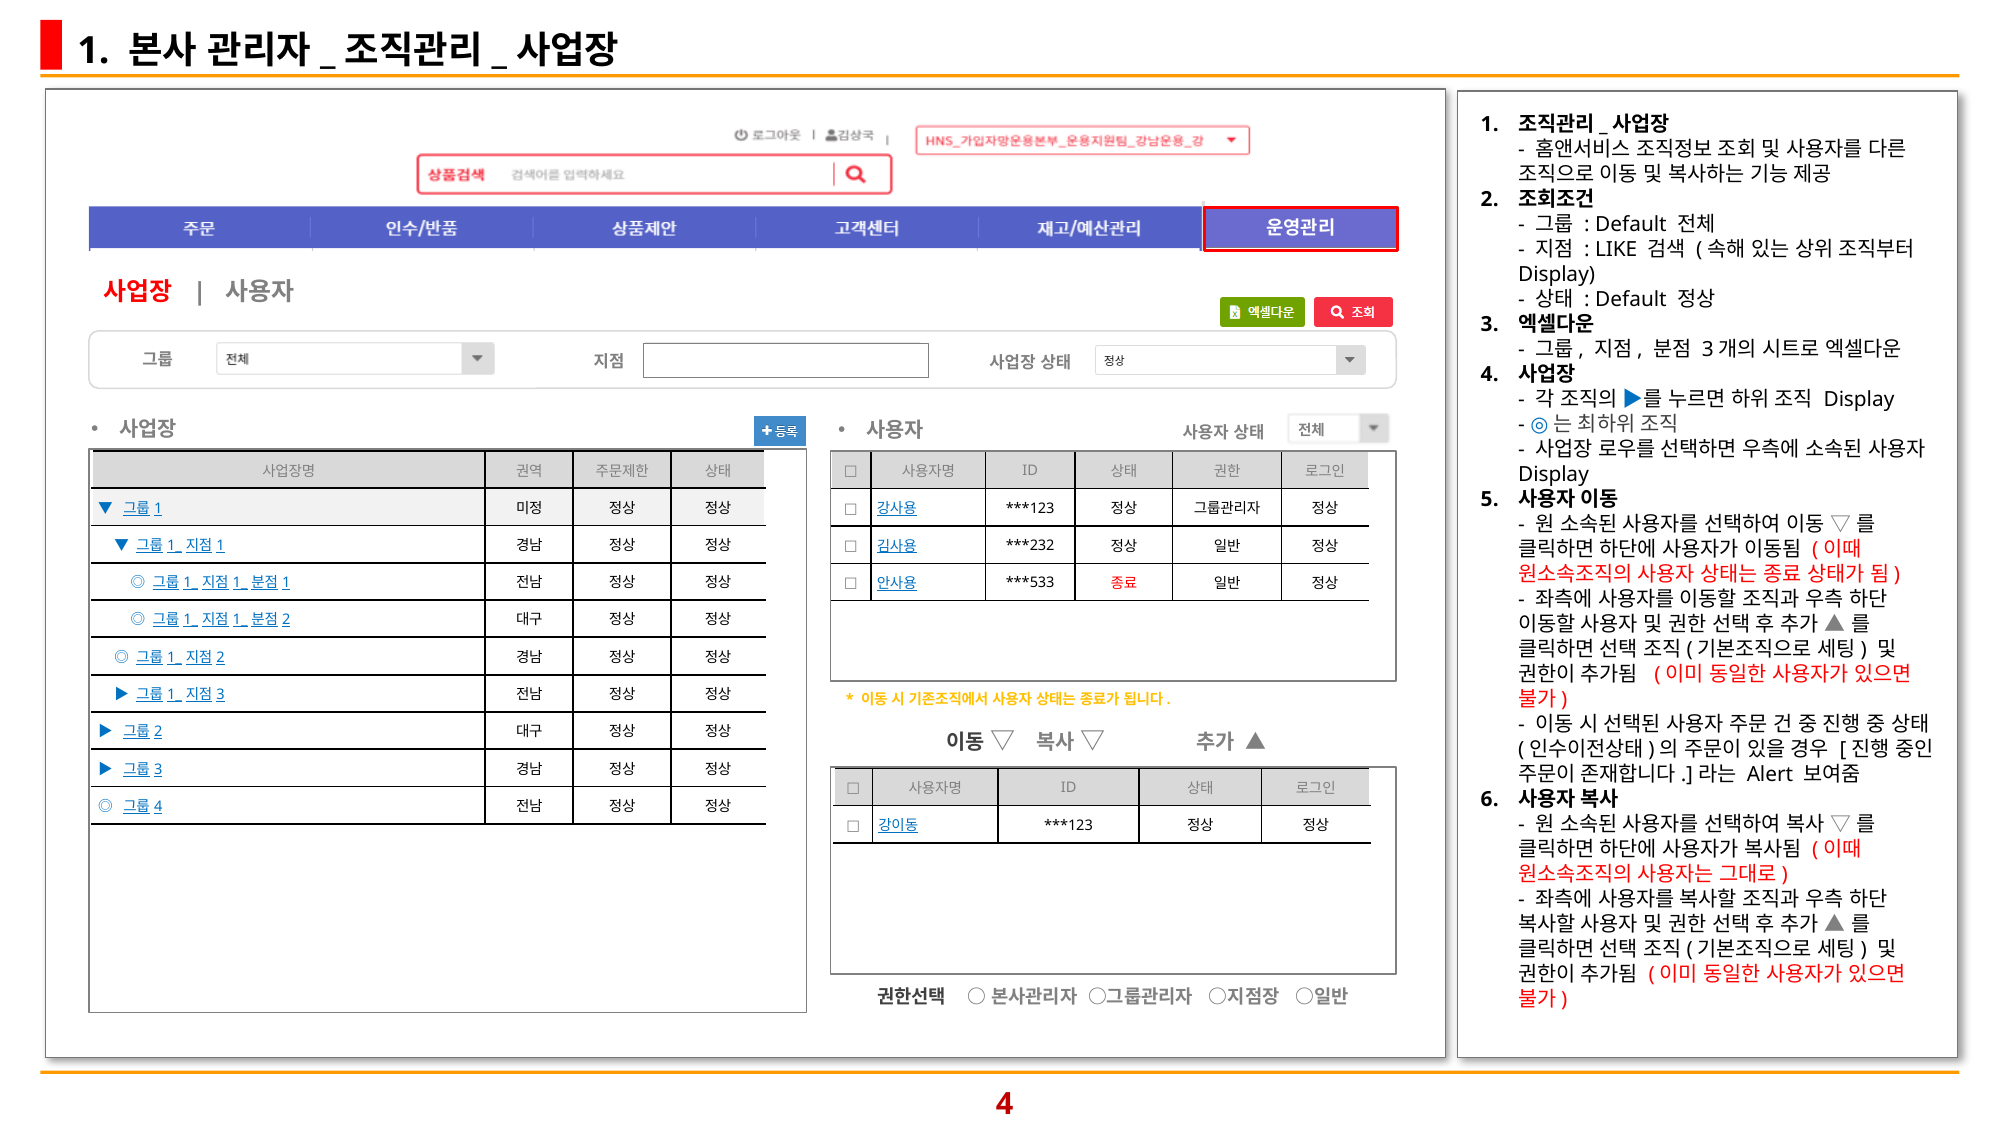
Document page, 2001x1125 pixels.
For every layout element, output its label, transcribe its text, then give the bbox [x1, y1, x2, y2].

text_box 권한선택 ○ 본사관리자 ○그룹관리자 ○지점장 ○일반 [820, 977, 1406, 1015]
picture [639, 339, 925, 378]
table_cell 정상 [672, 526, 764, 562]
text_box 사업장 | 사용자 [88, 268, 579, 312]
table_cell 정상 [672, 713, 764, 748]
text_box 사용자 상태 [1167, 414, 1283, 449]
text_box 사용자 [823, 409, 997, 450]
table_cell 경남 [486, 526, 572, 562]
table_cell 경남 [486, 750, 572, 786]
table_cell 대구 [486, 713, 572, 748]
table_cell 정상 [574, 489, 670, 525]
table_cell 경남 [486, 638, 572, 674]
text_box 사업장 상태 [974, 344, 1090, 380]
text_box * 이동 시 기존조직에서 사용자 상태는 종료가 됩니다. [831, 682, 1376, 715]
table_cell 정상 [1140, 806, 1261, 842]
table_header 주문제한 [574, 452, 670, 487]
table_cell ◎ 그룹1_지점2 [93, 638, 484, 674]
table_cell 정상 [574, 564, 670, 599]
table_cell ◎ 그룹1_지점1_분점2 [93, 601, 484, 636]
text_box 사업장 [76, 408, 224, 449]
table_cell 정상 [672, 564, 764, 599]
table_header 권역 [486, 452, 572, 487]
text_box 조직관리_사업장 - 홈앤서비스 조직정보 조회 및 사용자를 다른 조직으로 이동 및 복사하는 기능 제공 조회조건 - 그룹 : Default 전체 - 지점 : LIKE 검색 (속해 있는 상위 조직부터 Display) - 상태 : Default 정상 엑셀다운 - 그룹, 지점, 분점 3개의 시트로 엑셀다운 사업장 - 각 조직의 ▶를 누르면 하위 조직 Display - ◎는 최하위 조직 - 사업장 로우를 선택하면 우측에 소속된 사용자 Display 사용자 이동 - 원 소속된 사용자를 선택하여 이동 ▽ 를 클릭하면 하단에 사용자가 이동됨 (이때 원소속조직의 사용자 상태는 종료 상태가 됨) - 좌측에 사용자를 이동할 조직과 우측 하단 이동할 사용자 및 권한 선택 후 추가 ▲ 를 클릭하면 선택 조직(기본조직으로 세팅) 및 권한이 추가됨 (이미 동일한 사용자가 있으면 불가) - 이동 시 선택된 사용자 주문 건 중 진행 중 상태(인수이전상태)의 주문이 있을 경우 [진행 중인 주문이 존재합니다.]라는 Alert 보여줌 사용자 복사 - 원 소속된 사용자를 선택하여 복사 ▽ 를 클릭하면 하단에 사용자가 복사됨 (이때 원소속조직의 사용자는 그대로) - 좌측에 사용자를 복사할 조직과 우측 하단 복사할 사용자 및 권한 선택 후 추가 ▲ 를 클릭하면 선택 조직(기본조직으로 세팅) 및 권한이 추가됨 (이미 동일한 사용자가 있으면 불가) [1465, 103, 1955, 1018]
table_cell 정상 [672, 601, 764, 636]
text_box [1209, 207, 1398, 251]
table_cell 대구 [486, 601, 572, 636]
table_cell 정상 [672, 676, 764, 711]
table_cell 전남 [486, 564, 572, 599]
picture [88, 118, 1314, 252]
table_cell 미정 [486, 489, 572, 525]
table_cell ◎ 그룹1_지점1_분점1 [93, 564, 484, 599]
table_cell ▶ 그룹2 [93, 713, 484, 748]
table_cell ◎ 그룹4 [93, 787, 484, 823]
table_cell 정상 [574, 750, 670, 786]
text_box [88, 448, 807, 1013]
table_cell ▼ 그룹1 [93, 489, 484, 525]
table_cell 정상 [1262, 806, 1369, 842]
table_header □ [835, 769, 872, 805]
table_cell 정상 [672, 638, 764, 674]
table_header 사업장명 [93, 452, 484, 487]
text_box 이동 ▽ 복사 ▽ 추가 ▲ [860, 717, 1353, 762]
table_cell ▶ 그룹1_지점3 [93, 676, 484, 711]
picture [1092, 343, 1369, 377]
table_cell 정상 [574, 601, 670, 636]
table_cell ***123 [999, 806, 1138, 842]
table_header 상태 [1140, 769, 1261, 805]
picture [1218, 293, 1397, 329]
text_box 그룹 [127, 341, 207, 377]
table_cell 정상 [574, 713, 670, 748]
picture [211, 339, 498, 377]
table_header ID [999, 769, 1138, 805]
table_cell 정상 [574, 638, 670, 674]
text_box 지점 [578, 343, 633, 379]
picture [752, 415, 808, 448]
table_cell 전남 [486, 787, 572, 823]
table_cell 강이동 [873, 806, 997, 842]
table_cell 정상 [672, 750, 764, 786]
table_cell 정상 [574, 676, 670, 711]
table_header 사용자명 [873, 769, 997, 805]
text_box [830, 451, 1397, 682]
table_cell 정상 [672, 489, 764, 525]
table_header 상태 [672, 452, 764, 487]
table_cell □ [835, 806, 872, 842]
table_cell ▶ 그룹3 [93, 750, 484, 786]
table_cell ▼ 그룹1_지점1 [93, 526, 484, 562]
text_box 1. 본사 관리자_조직관리_사업장 [55, 6, 827, 82]
table_cell 정상 [574, 787, 670, 823]
table_cell 전남 [486, 676, 572, 711]
text_box [830, 766, 1397, 975]
picture [1286, 412, 1397, 448]
table_header 로그인 [1262, 769, 1369, 805]
text_box [88, 330, 1397, 389]
table_cell 정상 [574, 526, 670, 562]
table_cell 정상 [672, 787, 764, 823]
